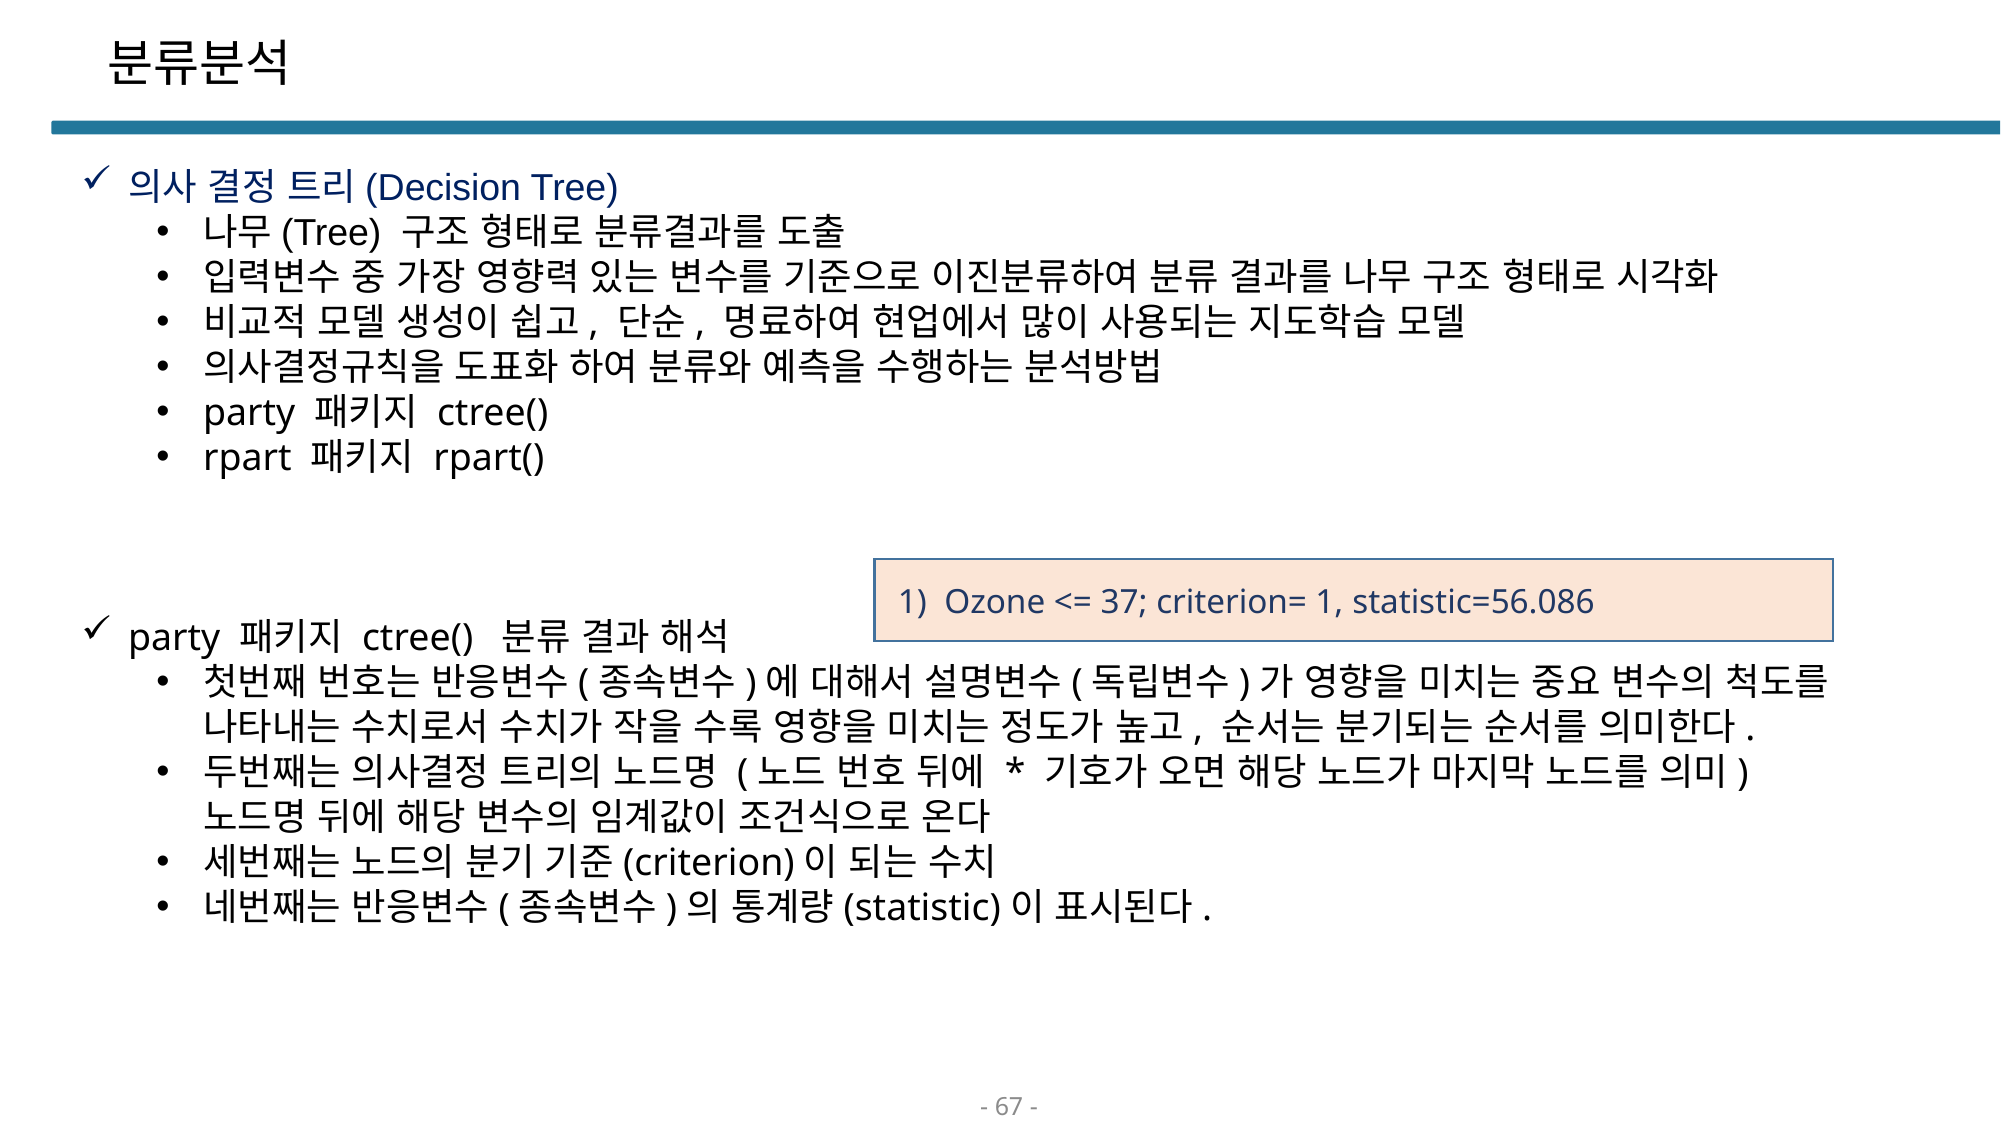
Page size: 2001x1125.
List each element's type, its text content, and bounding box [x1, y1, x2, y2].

text_box 1) Ozone <= 37; criterion= 1, statistic=56.086 [873, 558, 1834, 642]
slide_number - 67 - [778, 1090, 1246, 1125]
text_box 분류분석 [66, 30, 1792, 97]
text_box 의사 결정 트리(Decision Tree) 나무(Tree) 구조 형태로 분류결과를 도출 입력변수 중 가장 영향력 있는 변수를 기준으로 이진분류하여 분류 결과를 나무 구조 형태로 시각화 비교적 모델 생성이 쉽고, 단순, 명료하여 현업에서 많이 사용되는 지도학습 모델 의사결정규칙을 도표화 하여 분류와 예측을 수행하는 분석방법 party 패키지 ctree() rpart 패키지 rpart() party 패키지 ctree() 분류 결과 해석 첫번째 번호는 반응변수(종속변수)에 대해서 설명변수(독립변수)가 영향을 미치는 중요 변수의 척도를 나타내는 수치로서 수치가 작을 수록 영향을 미치는 정도가 높고, 순서는 분기되는 순서를 의미한다. 두번째는 의사결정 트리의 노드명 (노드 번호 뒤에 * 기호가 오면 해당 노드가 마지막 노드를 의미) 노드명 뒤에 해당 변수의 임계값이 조건식으로 온다 세번째는 노드의 분기 기준(criterion)이 되는 수치 네번째는 반응변수(종속변수)의 통계량(statistic)이 표시된다. [66, 155, 1909, 981]
title [53, 37, 1780, 104]
